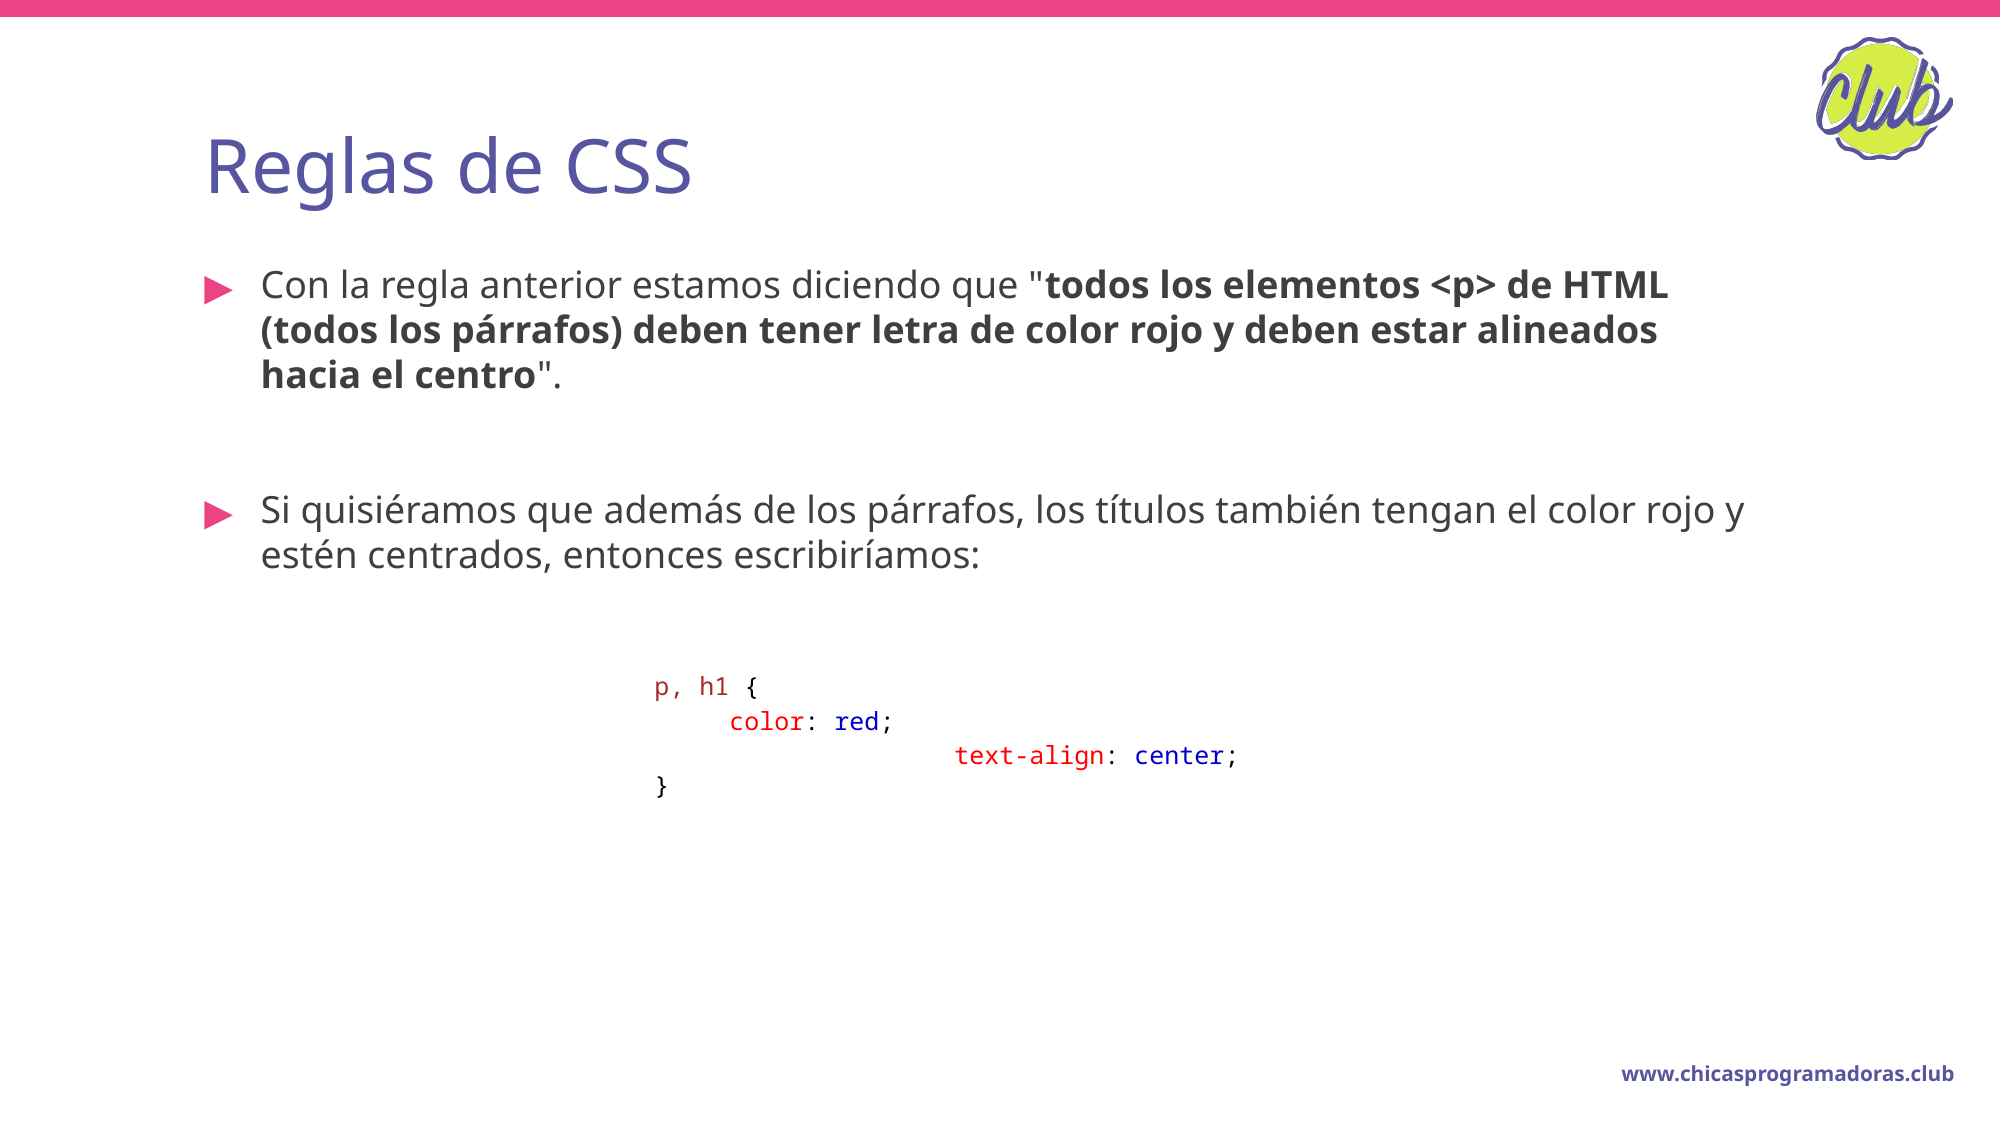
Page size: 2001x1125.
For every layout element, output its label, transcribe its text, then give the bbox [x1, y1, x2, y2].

title Reglas de CSS [189, 105, 1627, 222]
list Con la regla anterior estamos diciendo que "todos los elementos <p> de HTML (todos los párrafos) deben tener letra de color rojo y deben estar alineados hacia el centro". Si quisiéramos que además de los párrafos, los títulos también tengan el color rojo y estén centrados, entonces escribiríamos: p, h1 { color: red; text-align: center; } [189, 253, 1768, 876]
footer www.chicasprogramadoras.club [1336, 1048, 1970, 1099]
picture [1816, 37, 1953, 160]
